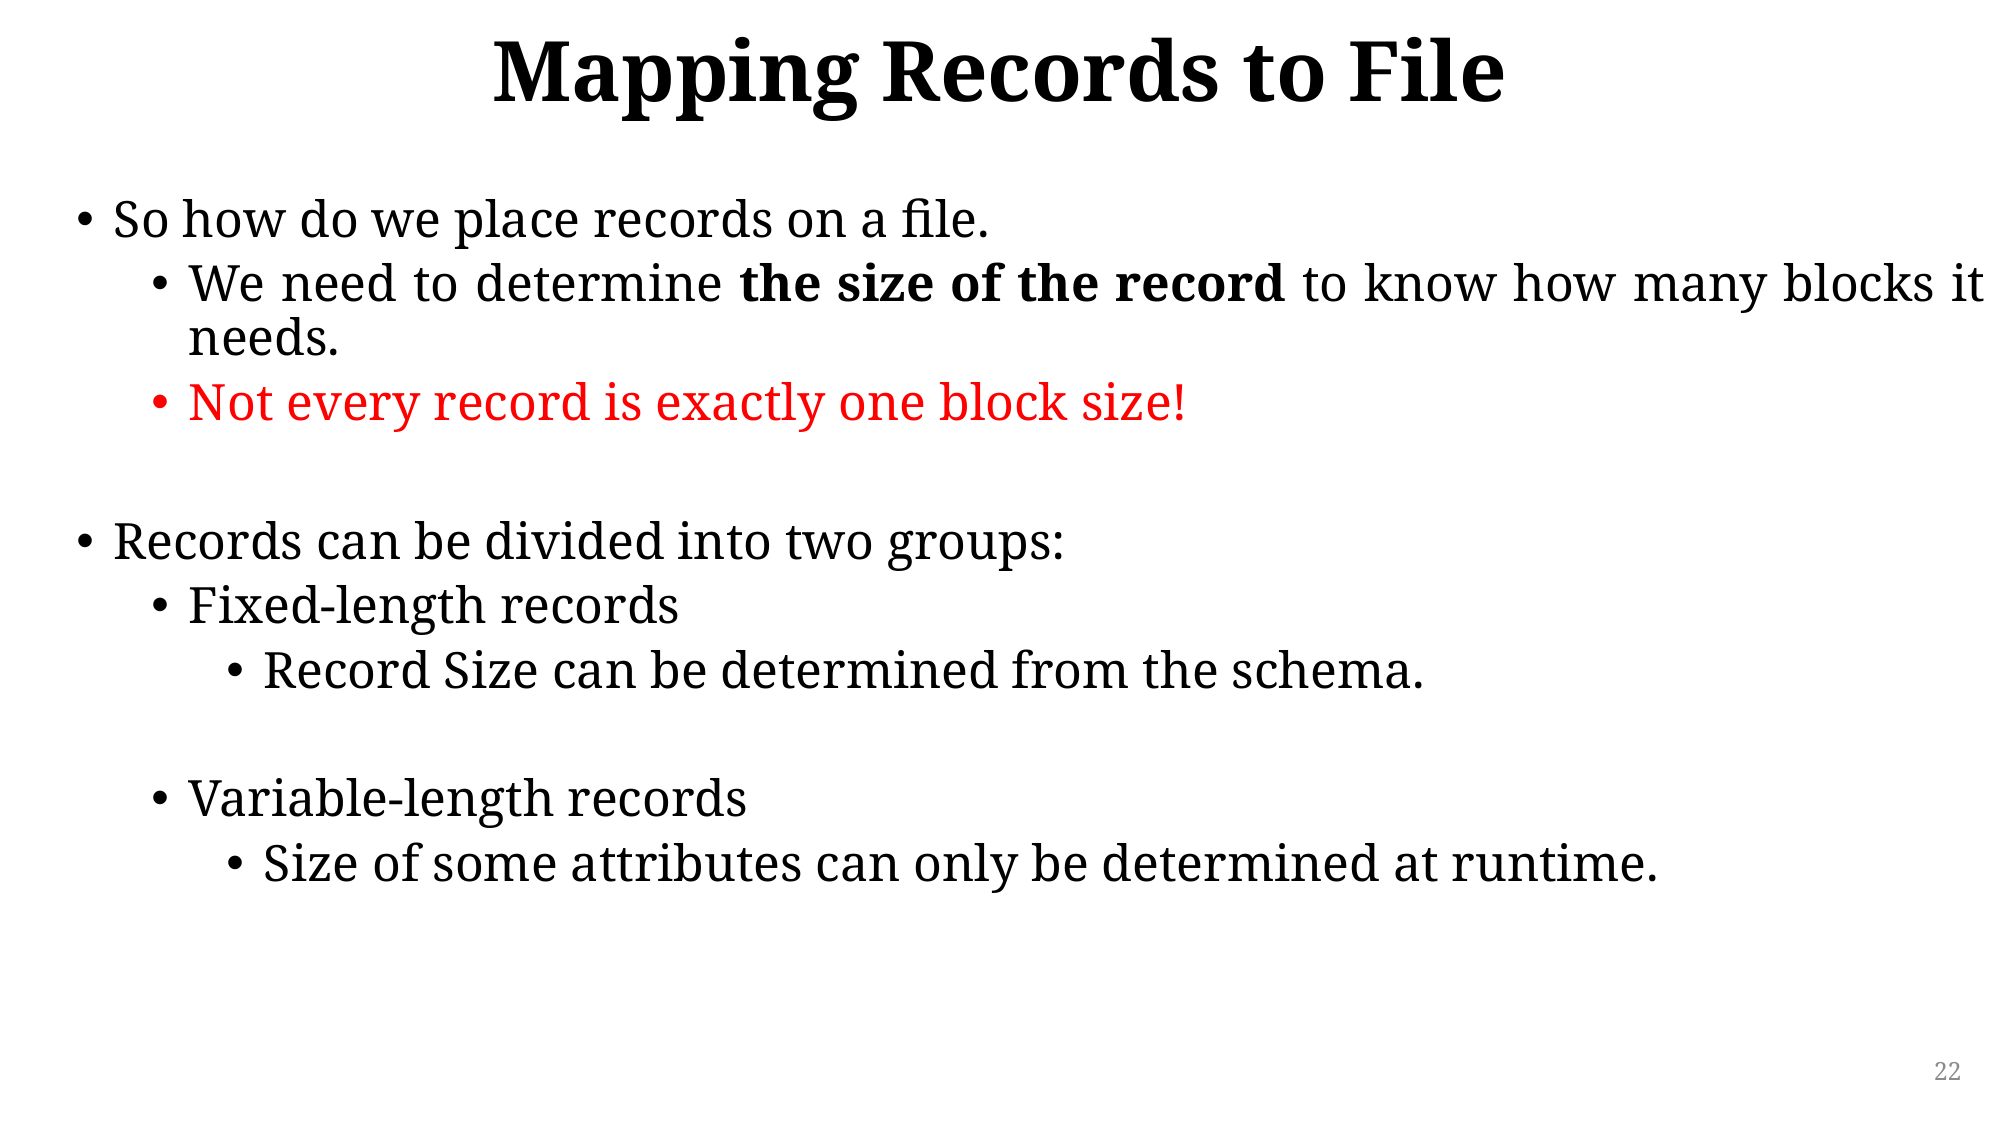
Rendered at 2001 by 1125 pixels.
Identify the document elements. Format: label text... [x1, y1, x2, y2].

text_box So how do we place records on a file. We need to determine the size of the record to know how many blocks it needs. Not every record is exactly one block size! Records can be divided into two groups: Fixed-length records Record Size can be determined from the schema. Variable-length records Size of some attributes can only be determined at runtime. [61, 186, 2000, 994]
title Mapping Records to File [137, 0, 1863, 149]
slide_number 22 [1526, 1042, 1977, 1103]
